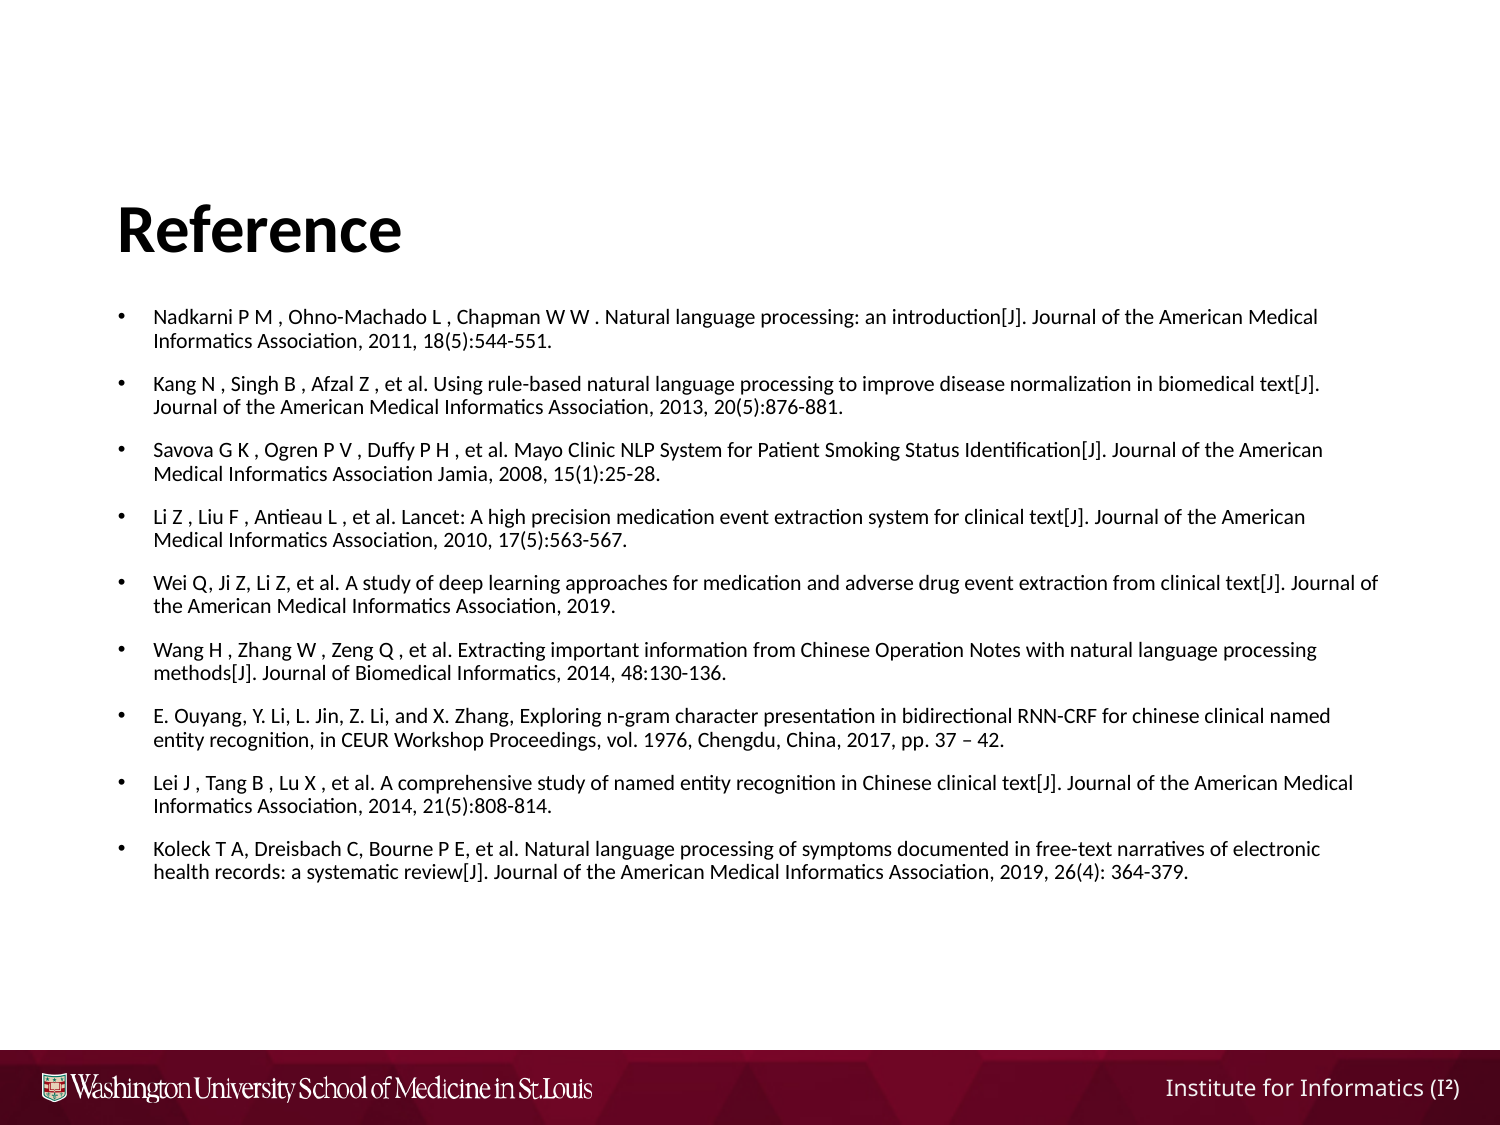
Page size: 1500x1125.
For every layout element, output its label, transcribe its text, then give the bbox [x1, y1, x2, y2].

picture [0, 1050, 1500, 1125]
text_box Nadkarni P M , Ohno-Machado L , Chapman W W . Natural language processing: an introduction[J]. Journal of the American Medical Informatics Association, 2011, 18(5):544-551. Kang N , Singh B , Afzal Z , et al. Using rule-based natural language processing to improve disease normalization in biomedical text[J]. Journal of the American Medical Informatics Association, 2013, 20(5):876-881. Savova G K , Ogren P V , Duffy P H , et al. Mayo Clinic NLP System for Patient Smoking Status Identification[J]. Journal of the American Medical Informatics Association Jamia, 2008, 15(1):25-28. Li Z , Liu F , Antieau L , et al. Lancet: A high precision medication event extraction system for clinical text[J]. Journal of the American Medical Informatics Association, 2010, 17(5):563-567. Wei Q, Ji Z, Li Z, et al. A study of deep learning approaches for medication and adverse drug event extraction from clinical text[J]. Journal of the American Medical Informatics Association, 2019. Wang H , Zhang W , Zeng Q , et al. Extracting important information from Chinese Operation Notes with natural language processing methods[J]. Journal of Biomedical Informatics, 2014, 48:130-136. E. Ouyang, Y. Li, L. Jin, Z. Li, and X. Zhang, Exploring n-gram character presentation in bidirectional RNN-CRF for chinese clinical named entity recognition, in CEUR Workshop Proceedings, vol. 1976, Chengdu, China, 2017, pp. 37 – 42. Lei J , Tang B , Lu X , et al. A comprehensive study of named entity recognition in Chinese clinical text[J]. Journal of the American Medical Informatics Association, 2014, 21(5):808-814. Koleck T A, Dreisbach C, Bourne P E, et al. Natural language processing of symptoms documented in free-text narratives of electronic health records: a systematic review[J]. Journal of the American Medical Informatics Association, 2019, 26(4): 364-379. [103, 298, 1397, 901]
text_box Reference [103, 185, 1397, 298]
